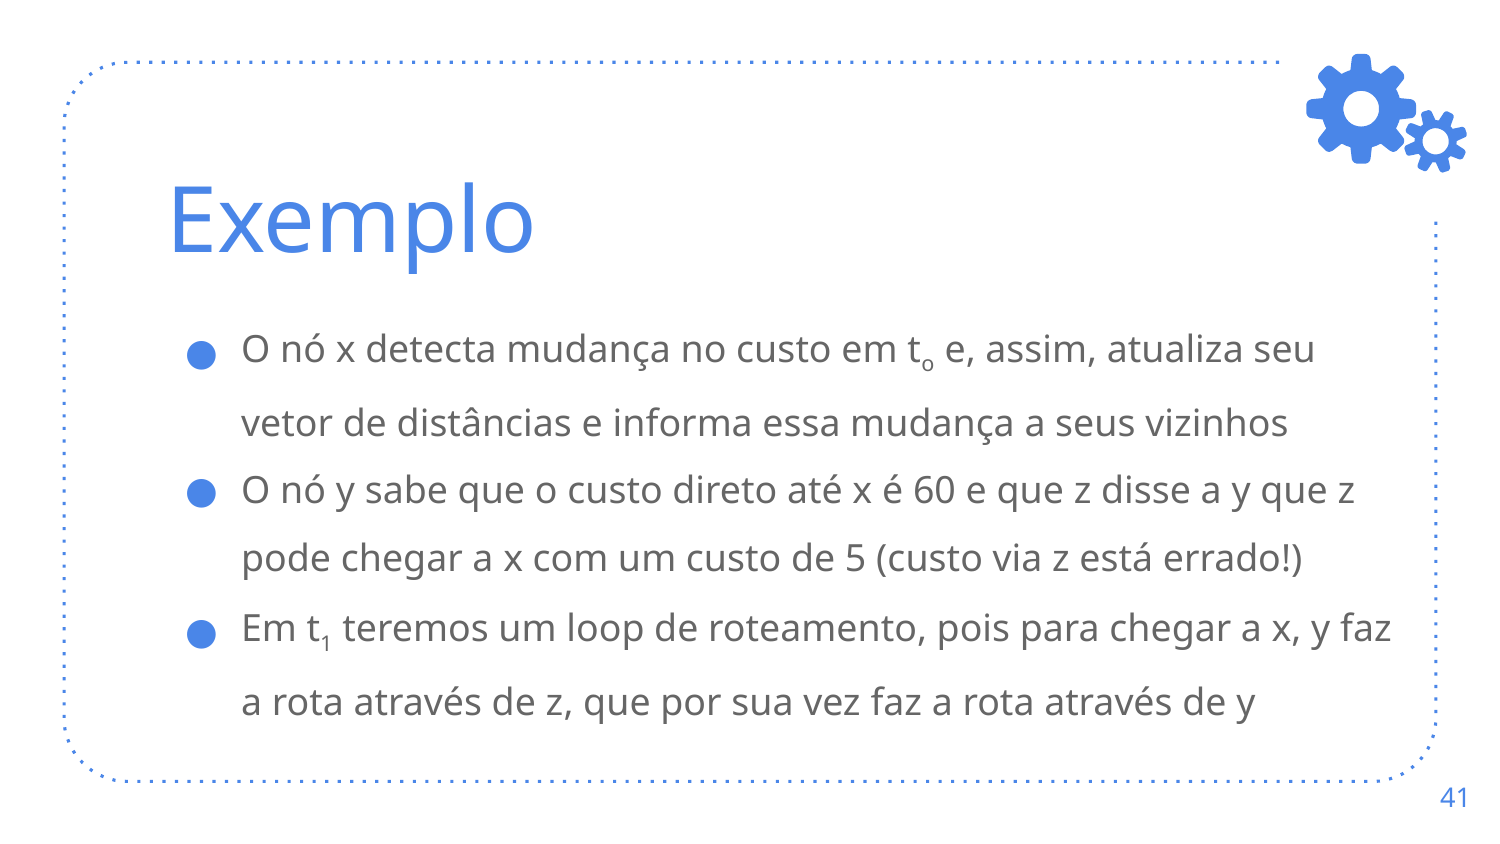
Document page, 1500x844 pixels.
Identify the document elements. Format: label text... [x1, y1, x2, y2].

slide_number ‹#› [1411, 753, 1500, 844]
title Exemplo [151, 146, 1278, 287]
list O nó x detecta mudança no custo em to e, assim, atualiza seu vetor de distâncias e informa essa mudança a seus vizinhos O nó y sabe que o custo direto até x é 60 e que z disse a y que z pode chegar a x com um custo de 5 (custo via z está errado!) Em t1 teremos um loop de roteamento, pois para chegar a x, y faz a rota através de z, que por sua vez faz a rota através de y [151, 284, 1433, 673]
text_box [1306, 53, 1467, 173]
